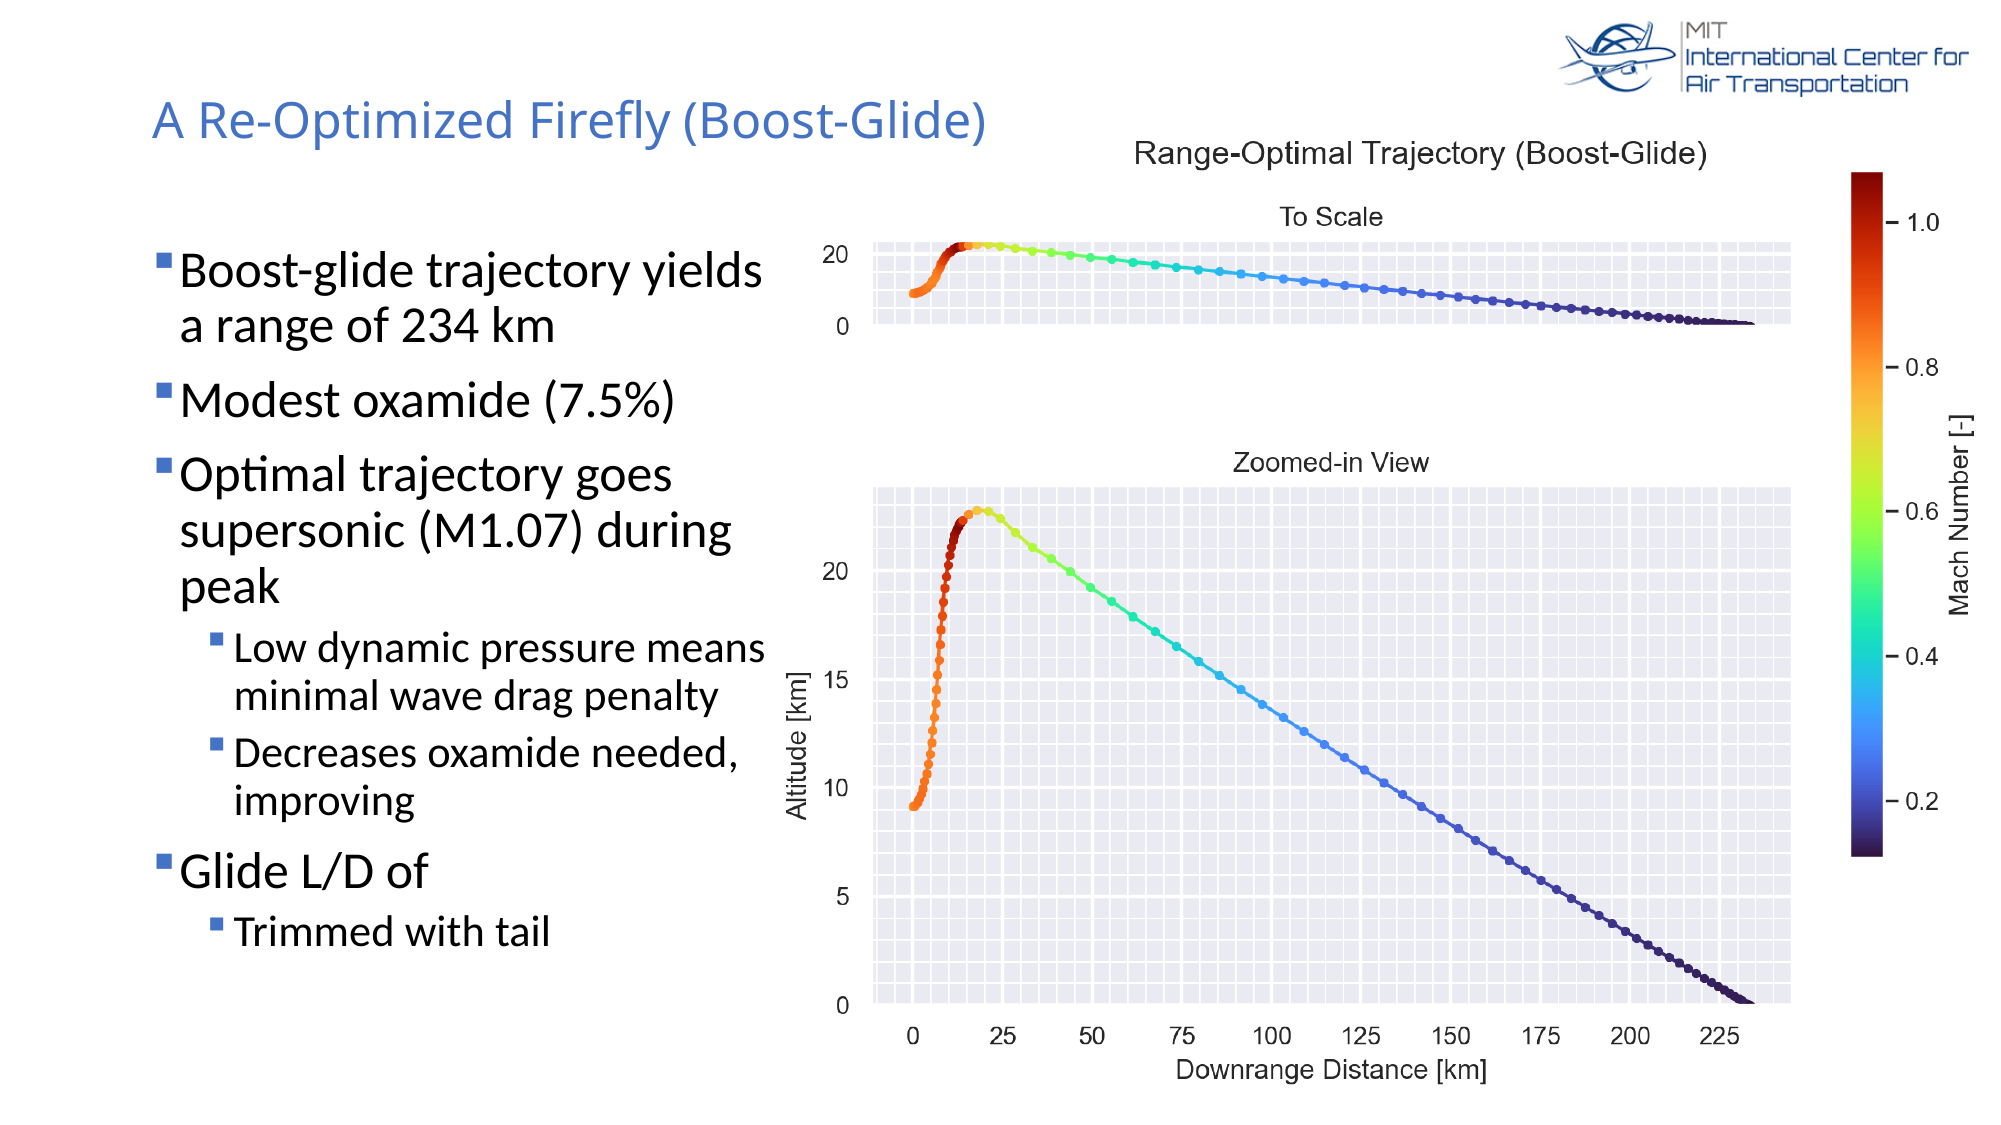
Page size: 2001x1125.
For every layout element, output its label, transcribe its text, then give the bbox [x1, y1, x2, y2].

picture [765, 121, 2000, 1103]
title A Re-Optimized Firefly (Boost-Glide) [137, 59, 1527, 185]
picture [1558, 19, 2000, 106]
